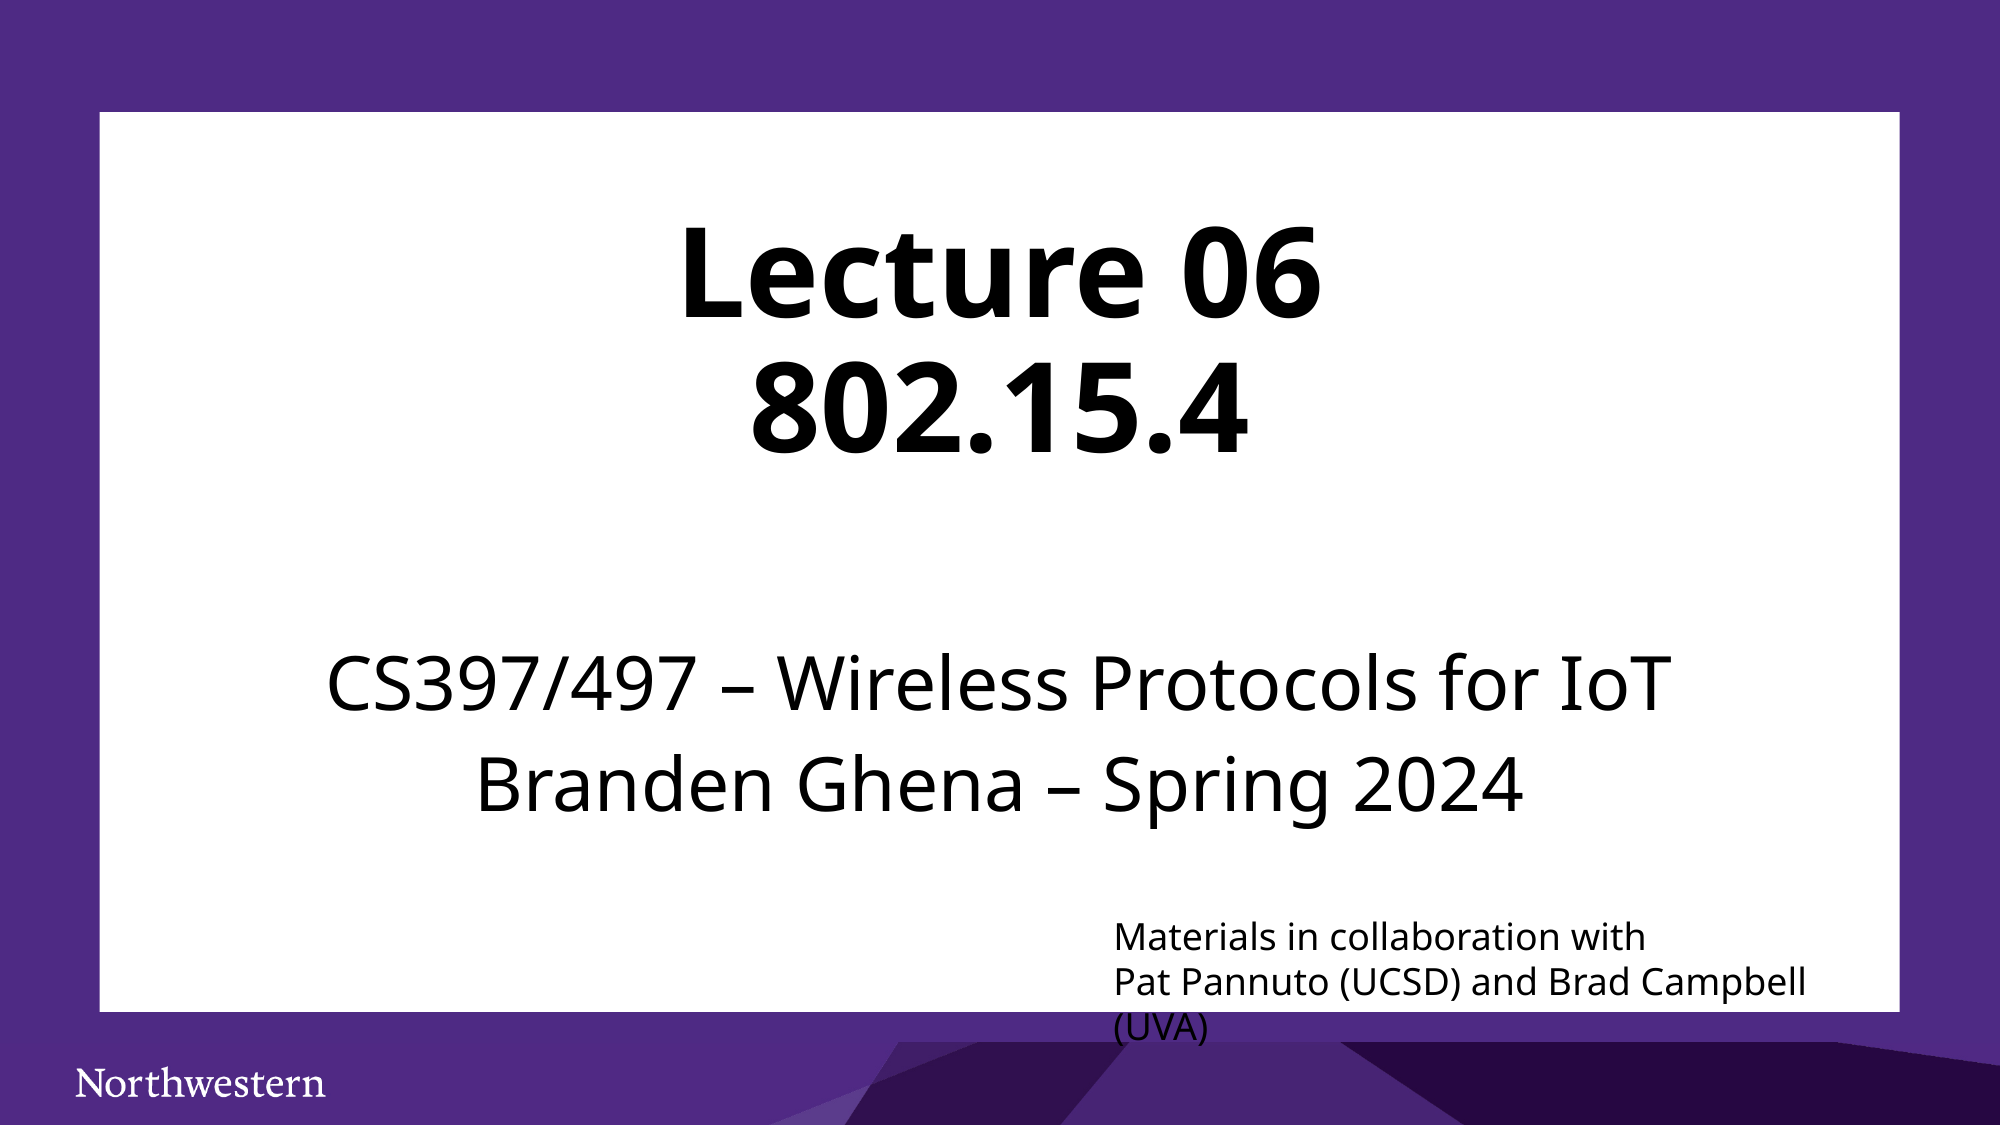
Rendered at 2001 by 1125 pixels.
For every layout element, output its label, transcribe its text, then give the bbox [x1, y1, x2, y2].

title Lecture 06 802.15.4 [99, 112, 1900, 488]
text_box Materials in collaboration with Pat Pannuto (UCSD) and Brad Campbell (UVA) [1098, 905, 1900, 1056]
subtitle CS397/497 – Wireless Protocols for IoT Branden Ghena – Spring 2024 [99, 637, 1900, 863]
picture [0, 1042, 2000, 1125]
